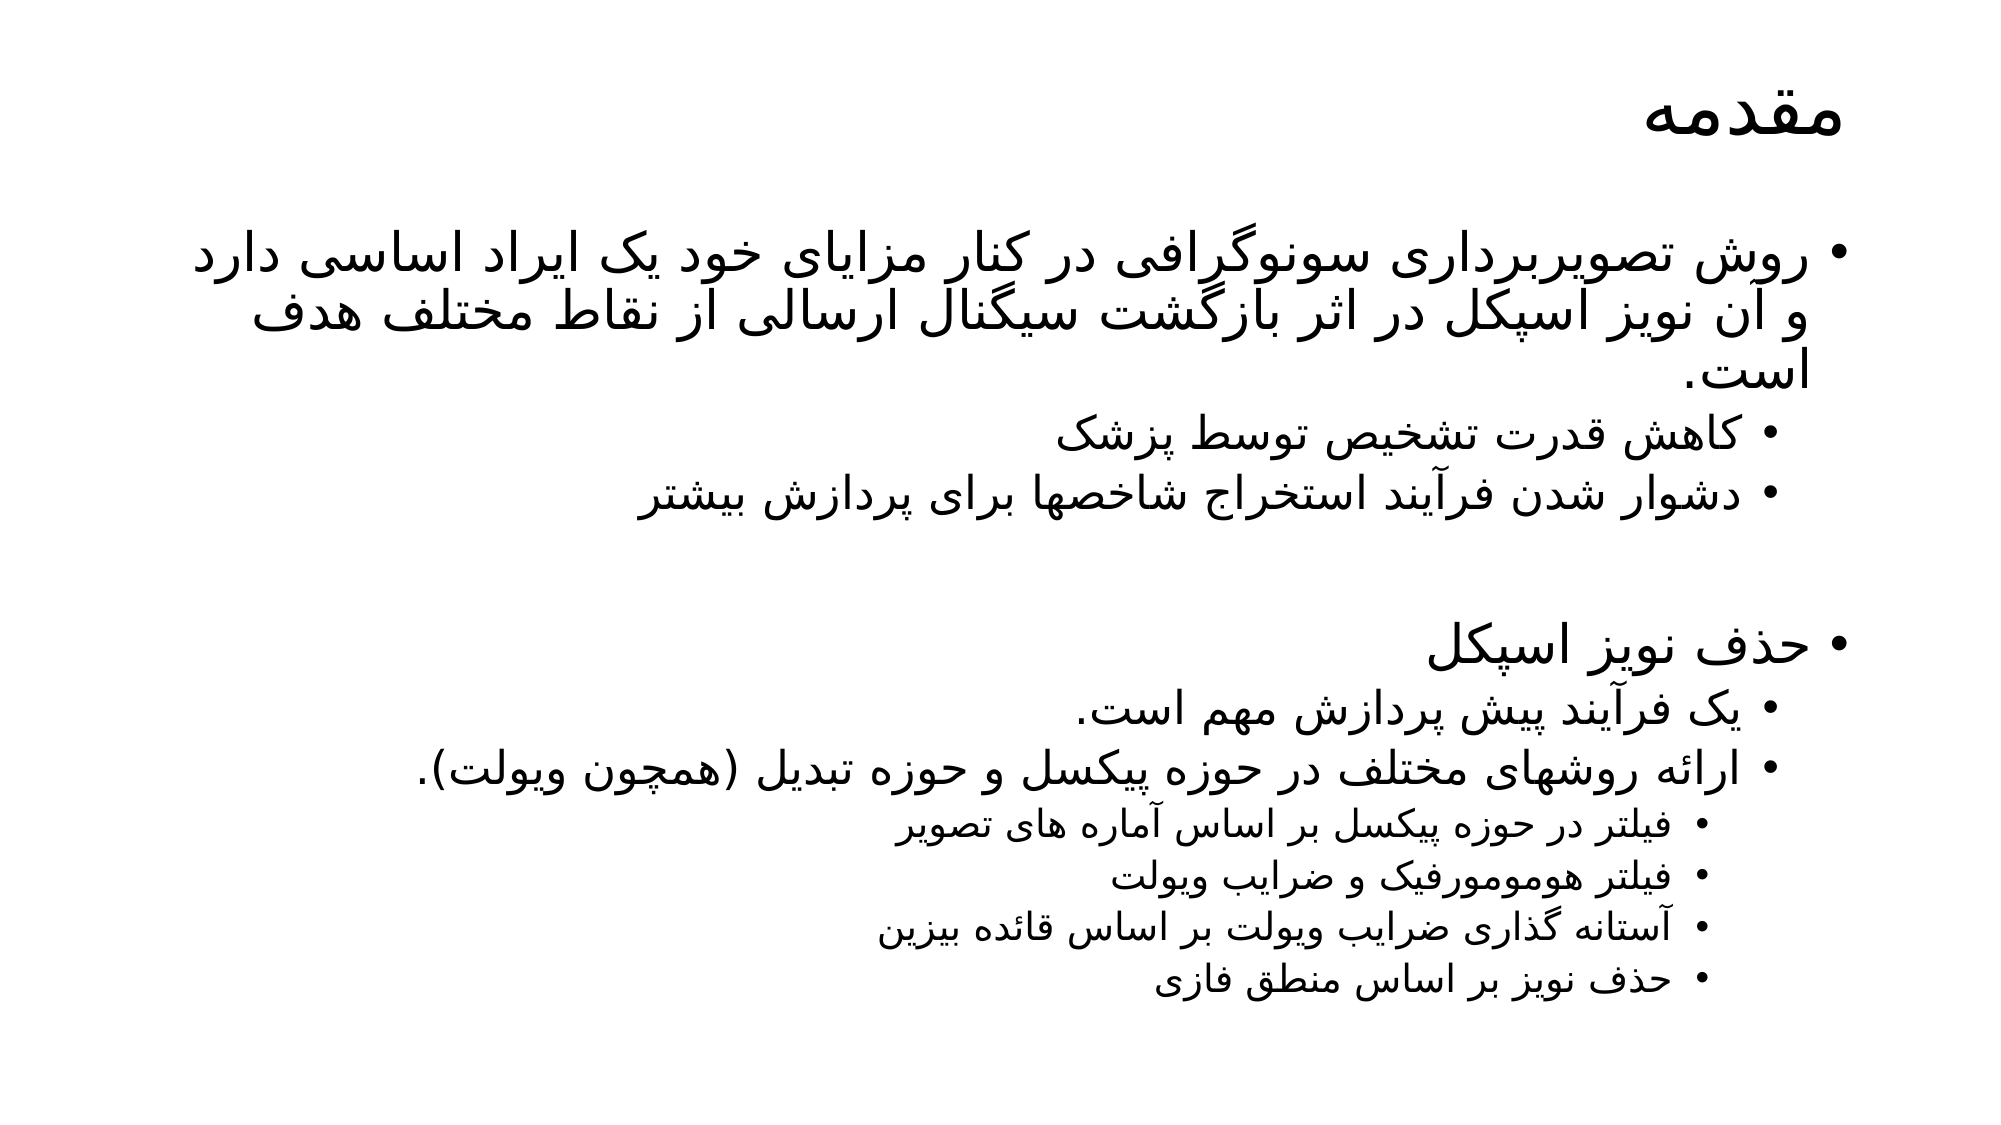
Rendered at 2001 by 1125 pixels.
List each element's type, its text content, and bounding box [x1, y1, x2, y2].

title مقدمه [137, 59, 1863, 160]
list روش تصویربرداری سونوگرافی در کنار مزایای خود یک ایراد اساسی دارد و آن نویز اسپکل در اثر بازگشت سیگنال ارسالی از نقاط مختلف هدف است. کاهش قدرت تشخیص توسط پزشک دشوار شدن فرآیند استخراج شاخصها برای پردازش بیشتر حذف نویز اسپکل یک فرآیند پیش پردازش مهم است. ارائه روشهای مختلف در حوزه پیکسل و حوزه تبدیل (همچون ویولت). فیلتر در حوزه پیکسل بر اساس آماره های تصویر فیلتر هومومورفیک و ضرایب ویولت آستانه گذاری ضرایب ویولت بر اساس قائده بیزین حذف نویز بر اساس منطق فازی [137, 217, 1863, 1014]
